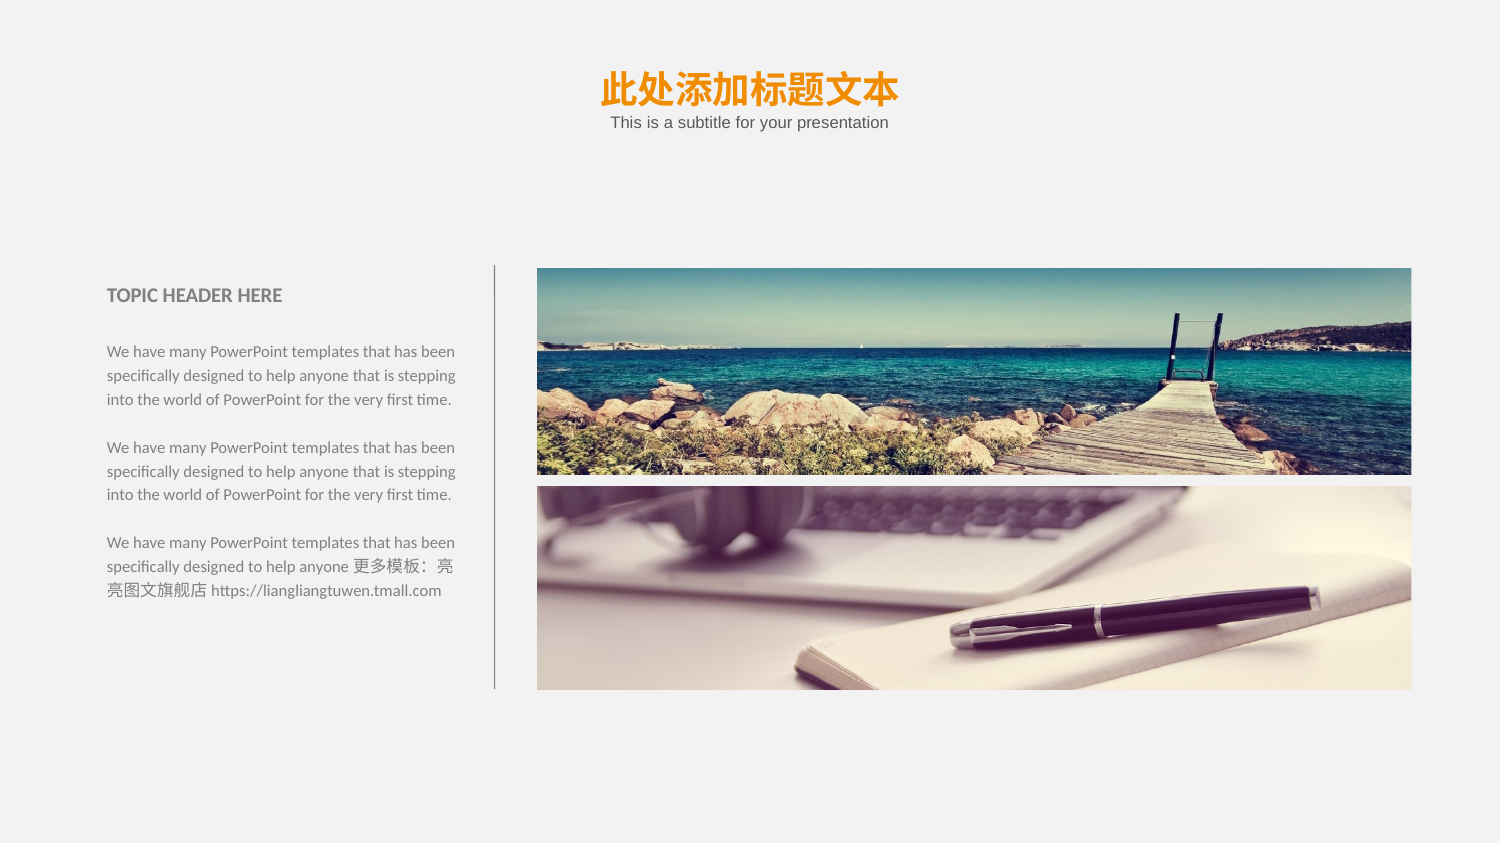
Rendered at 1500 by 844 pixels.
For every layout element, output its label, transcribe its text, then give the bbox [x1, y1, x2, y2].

text_box [537, 486, 1412, 690]
text_box TOPIC HEADER HERE We have many PowerPoint templates that has been specifically designed to help anyone that is stepping into the world of PowerPoint for the very first time. We have many PowerPoint templates that has been specifically designed to help anyone that is stepping into the world of PowerPoint for the very first time. We have many PowerPoint templates that has been specifically designed to help anyone更多模板：亮亮图文旗舰店https://liangliangtuwen.tmall.com [106, 276, 461, 600]
text_box This is a subtitle for your presentation [602, 112, 898, 133]
text_box 此处添加标题文本 [567, 58, 933, 119]
text_box [537, 268, 1412, 475]
